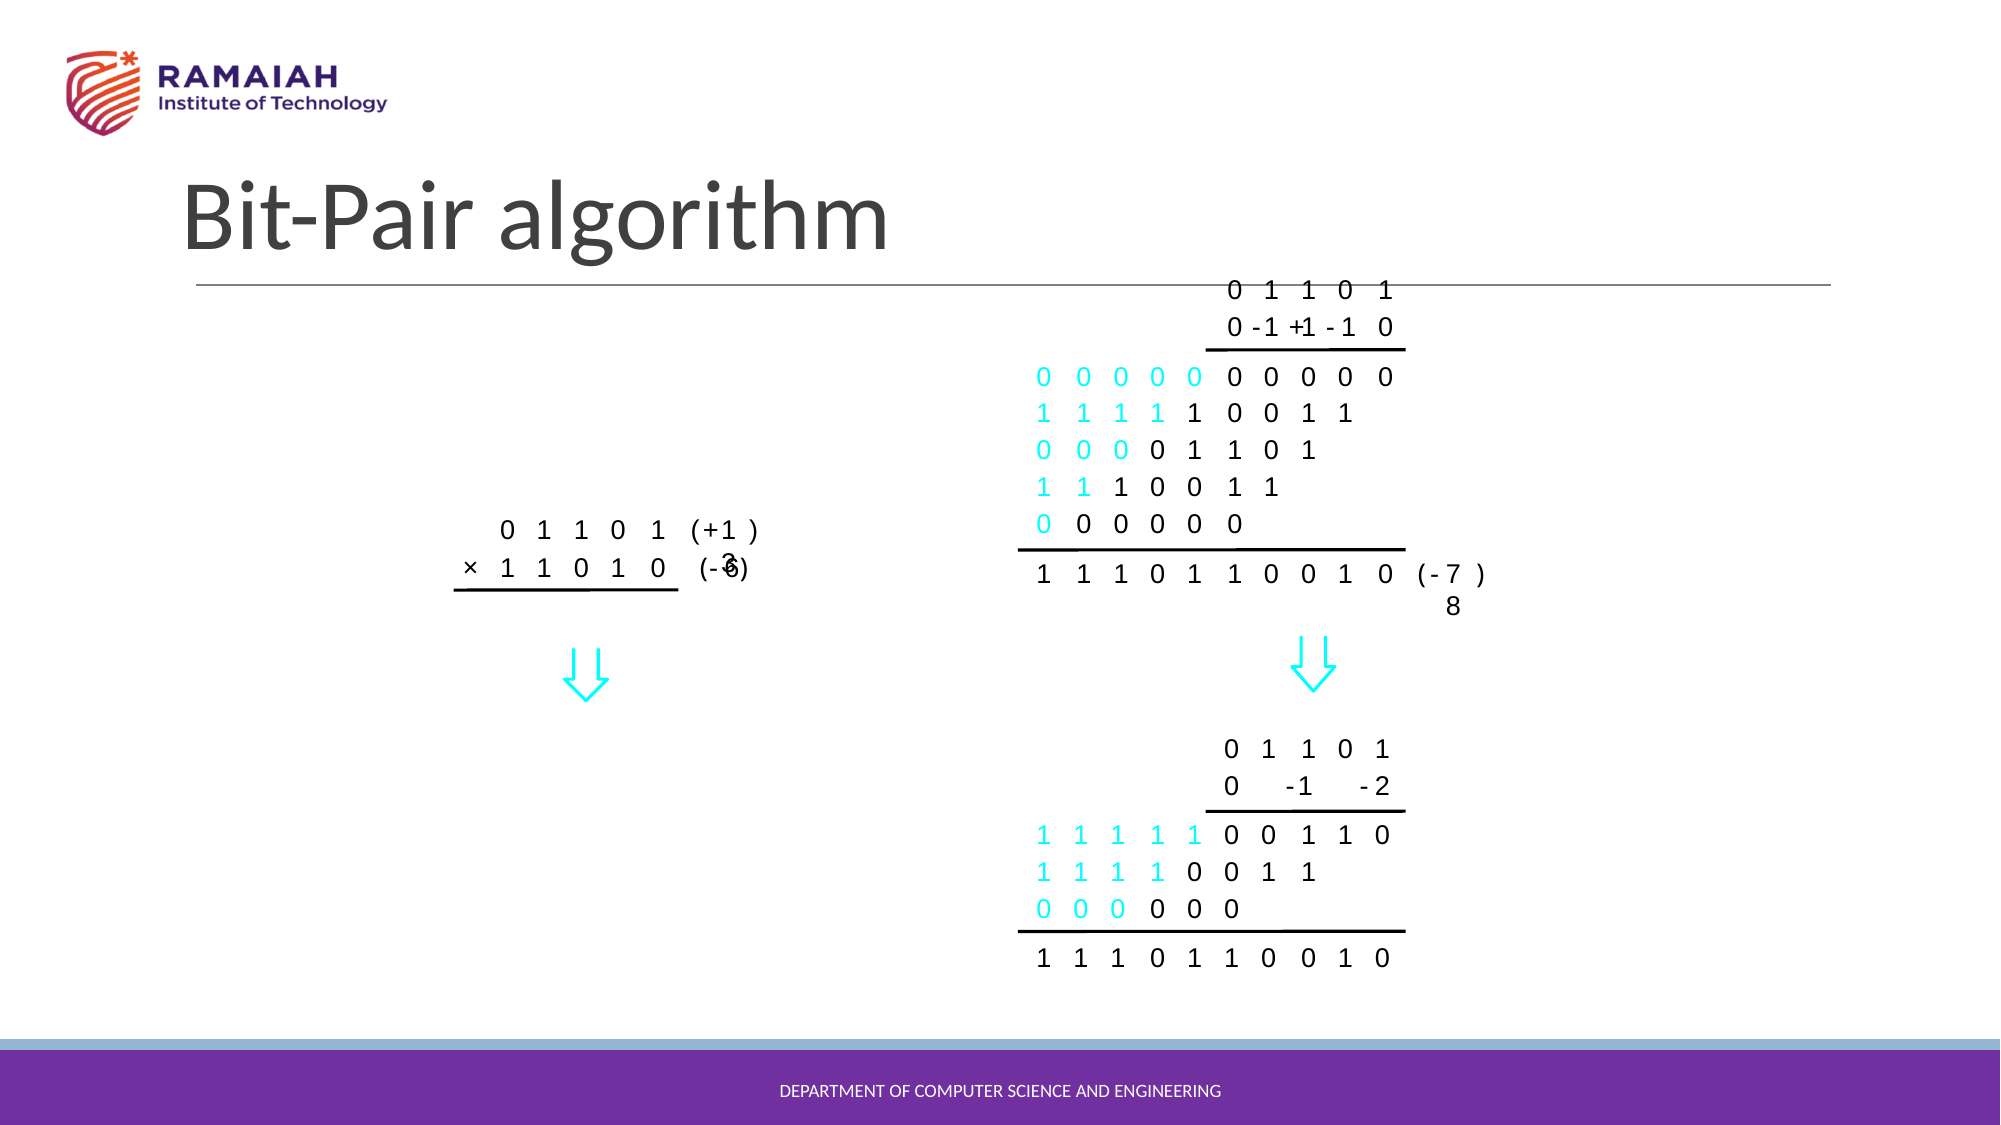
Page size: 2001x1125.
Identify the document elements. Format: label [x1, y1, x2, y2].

text_box [1374, 768, 1389, 801]
text_box [1378, 555, 1393, 589]
picture [28, 5, 429, 166]
text_box [1261, 731, 1276, 764]
text_box [1224, 854, 1239, 887]
text_box [1300, 854, 1315, 887]
text_box [1113, 432, 1128, 466]
text_box [1300, 555, 1315, 589]
text_box [1150, 506, 1165, 540]
text_box [1337, 817, 1352, 850]
text_box [1378, 272, 1393, 306]
text_box [1110, 817, 1125, 850]
text_box [1264, 359, 1279, 392]
text_box [1264, 432, 1279, 466]
text_box [564, 648, 608, 701]
text_box [1150, 395, 1165, 429]
text_box [1374, 731, 1389, 764]
text_box [1187, 854, 1202, 887]
text_box [1341, 309, 1356, 343]
text_box [1187, 891, 1202, 924]
text_box [1113, 506, 1128, 540]
text_box [1036, 395, 1051, 429]
text_box [1297, 768, 1312, 801]
text_box [1374, 817, 1389, 850]
text_box [1073, 854, 1088, 887]
text_box [650, 549, 665, 583]
text_box [1036, 854, 1051, 887]
text_box [536, 549, 551, 583]
text_box [1036, 506, 1051, 540]
text_box [573, 549, 588, 583]
text_box [1187, 817, 1202, 850]
text_box [1113, 469, 1128, 503]
text_box [699, 549, 718, 583]
text_box [1113, 359, 1128, 392]
text_box [1036, 940, 1051, 974]
text_box [536, 512, 551, 546]
text_box [1227, 555, 1242, 589]
text_box [1187, 555, 1202, 589]
text_box [702, 512, 717, 546]
text_box [1224, 731, 1239, 764]
text_box [1337, 359, 1352, 392]
text_box [1073, 940, 1088, 974]
text_box [1187, 940, 1202, 974]
text_box [1227, 506, 1242, 540]
text_box [1300, 940, 1315, 974]
text_box [1445, 555, 1474, 621]
text_box [1261, 817, 1276, 850]
text_box [1187, 469, 1202, 503]
text_box [1374, 940, 1389, 974]
text_box [1227, 432, 1242, 466]
text_box [1110, 940, 1125, 974]
text_box [1378, 309, 1393, 343]
text_box [1036, 555, 1051, 589]
text_box [1110, 854, 1125, 887]
text_box [1150, 891, 1165, 924]
text_box [1300, 432, 1315, 466]
text_box [1150, 854, 1165, 887]
text_box [1417, 555, 1427, 589]
text_box [1261, 940, 1276, 974]
text_box [1113, 395, 1128, 429]
text_box [1187, 359, 1202, 392]
text_box [1076, 395, 1091, 429]
text_box [1073, 817, 1088, 850]
text_box [1251, 309, 1261, 343]
text_box [610, 549, 625, 583]
text_box [610, 512, 625, 546]
text_box [1224, 817, 1239, 850]
text_box [1291, 635, 1335, 692]
text_box [1224, 940, 1239, 974]
text_box [1076, 359, 1091, 392]
text_box [1337, 272, 1352, 306]
text_box [1036, 817, 1051, 850]
text_box [1187, 395, 1202, 429]
text_box [1264, 272, 1279, 306]
text_box [1227, 359, 1242, 392]
text_box [499, 549, 514, 583]
text_box [1036, 432, 1051, 466]
text_box [1150, 432, 1165, 466]
text_box [1227, 309, 1242, 343]
text_box [573, 512, 588, 546]
title [166, 114, 1505, 278]
text_box [1227, 272, 1242, 306]
text_box [650, 512, 665, 546]
text_box [1476, 556, 1486, 589]
text_box [604, 1059, 1396, 1120]
text_box [1264, 309, 1279, 343]
text_box [1300, 817, 1315, 850]
text_box [499, 512, 514, 546]
text_box [1076, 469, 1091, 503]
text_box [1076, 555, 1091, 589]
text_box [690, 512, 699, 546]
text_box [1073, 891, 1088, 924]
text_box [1378, 359, 1393, 392]
text_box [1359, 768, 1368, 801]
text_box [1288, 309, 1315, 343]
text_box [1187, 506, 1202, 540]
text_box [1036, 891, 1051, 924]
text_box [1227, 469, 1242, 503]
text_box [1076, 432, 1091, 466]
text_box [721, 512, 758, 583]
text_box [1300, 395, 1315, 429]
text_box [1224, 891, 1239, 924]
text_box [1227, 395, 1242, 429]
text_box [1300, 272, 1315, 306]
text_box [1150, 817, 1165, 850]
text_box [1076, 506, 1091, 540]
text_box [1261, 854, 1276, 887]
text_box [1264, 555, 1279, 589]
text_box [1337, 555, 1352, 589]
text_box [1285, 768, 1294, 801]
text_box [1036, 359, 1051, 392]
text_box [1325, 309, 1335, 343]
text_box [462, 549, 477, 583]
text_box [1300, 731, 1315, 764]
text_box [1300, 359, 1315, 392]
text_box [1337, 731, 1352, 764]
text_box [1150, 469, 1165, 503]
text_box [1150, 940, 1165, 974]
text_box [1337, 940, 1352, 974]
text_box [1224, 768, 1239, 801]
text_box [1150, 359, 1165, 392]
text_box [1036, 469, 1051, 503]
text_box [1113, 555, 1128, 589]
text_box [1430, 555, 1439, 589]
text_box [1337, 395, 1352, 429]
text_box [1150, 555, 1165, 589]
text_box [1264, 469, 1279, 503]
text_box [1110, 891, 1125, 924]
text_box [1187, 432, 1202, 466]
text_box [1264, 395, 1279, 429]
